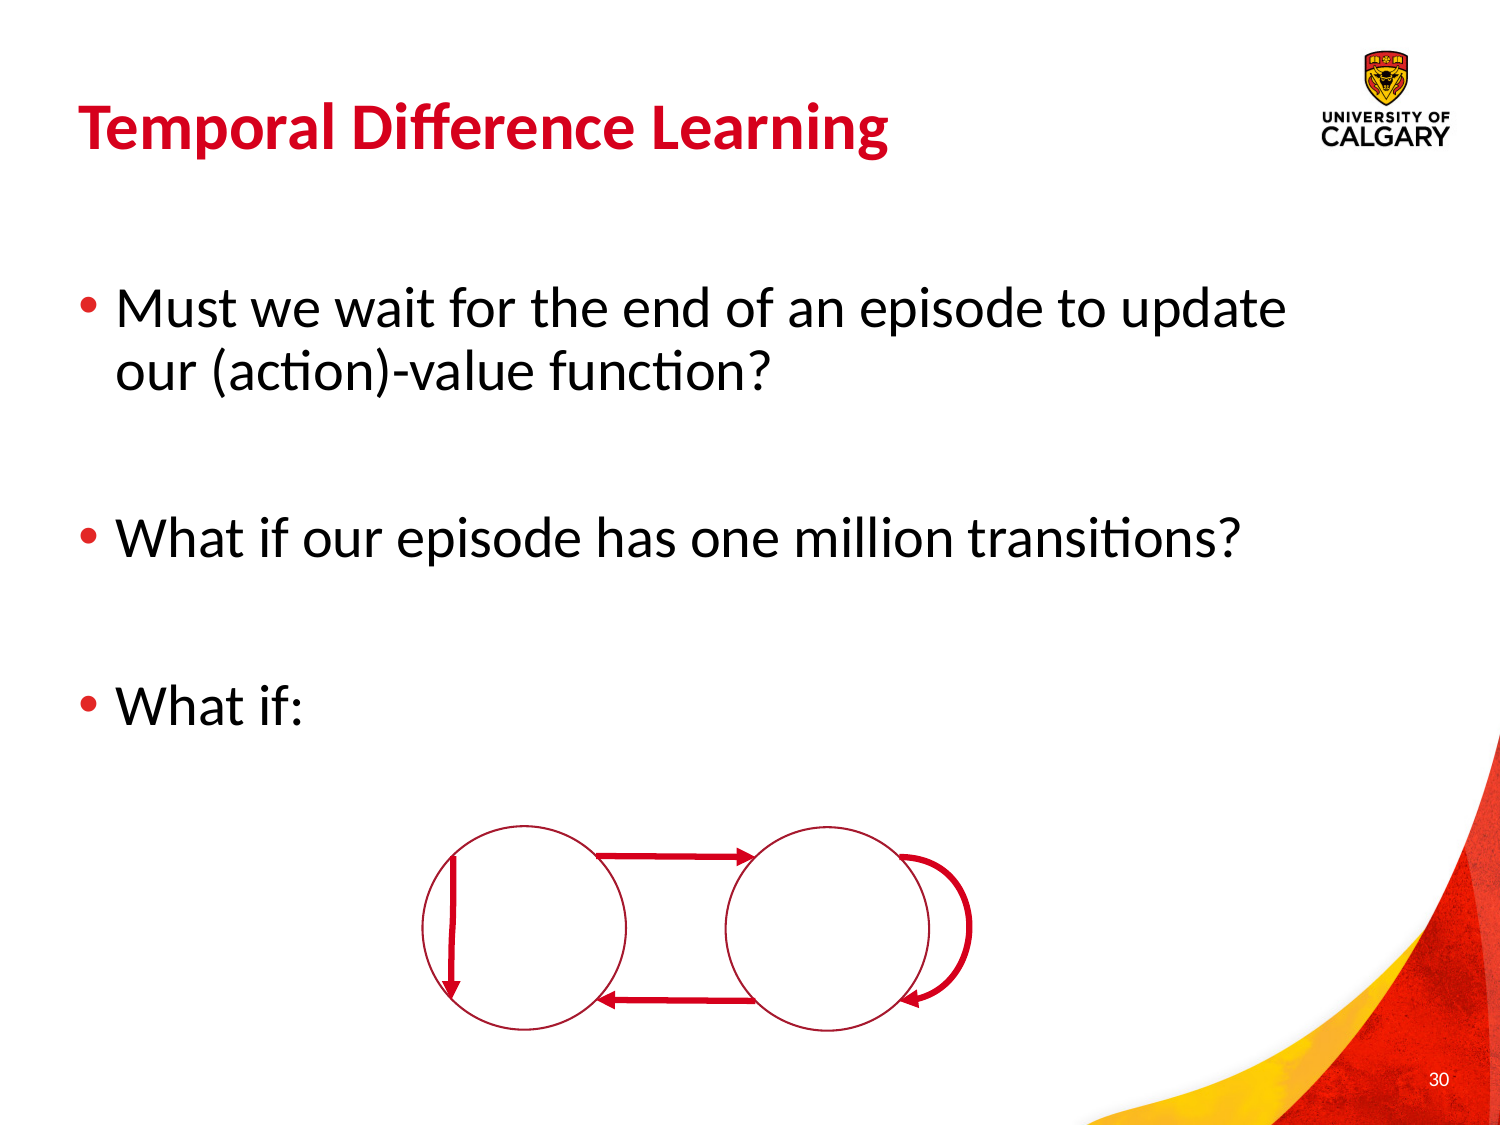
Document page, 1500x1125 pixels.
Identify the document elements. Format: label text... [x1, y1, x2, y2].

list Must we wait for the end of an episode to update our (action)-value function? What if our episode has one million transitions? What if: [63, 269, 1395, 1031]
text_box [724, 826, 931, 1032]
slide_number 30 [1126, 1057, 1465, 1099]
picture [0, 0, 1500, 1125]
text_box [421, 825, 628, 1031]
title Temporal Difference Learning [63, 46, 1269, 209]
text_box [827, 928, 972, 932]
